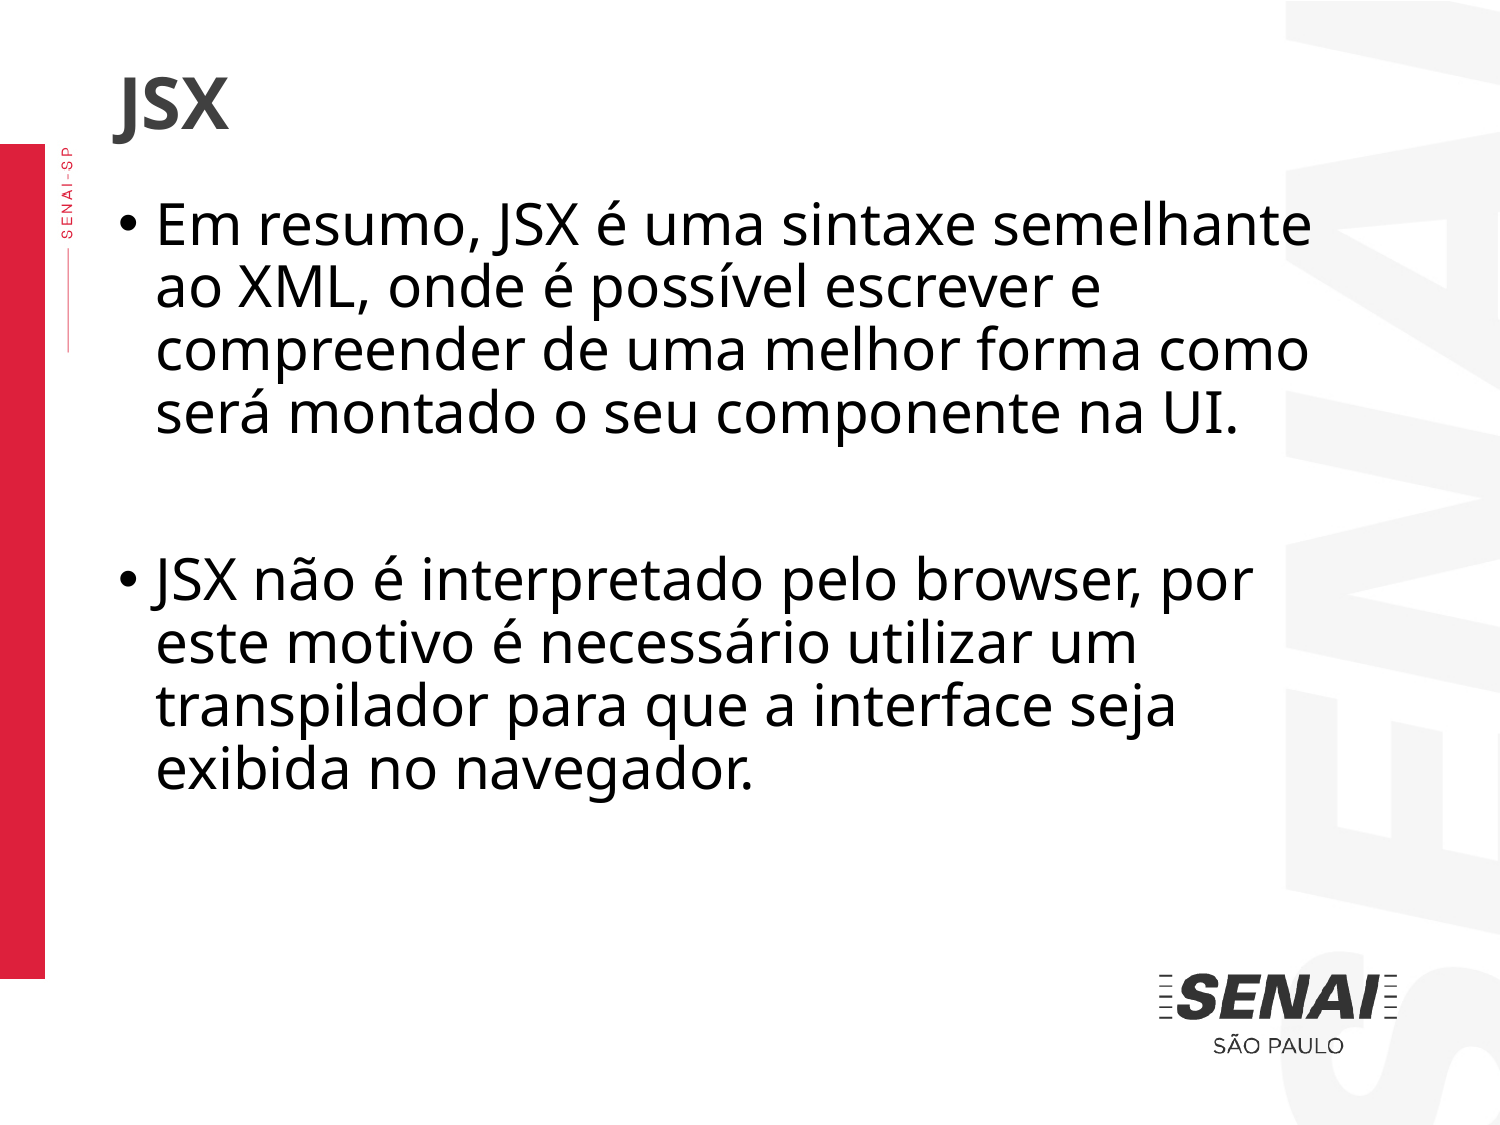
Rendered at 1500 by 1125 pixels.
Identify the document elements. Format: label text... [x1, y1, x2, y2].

list JSX [103, 59, 1397, 153]
list Em resumo, JSX é uma sintaxe semelhante ao XML, onde é possível escrever e compreender de uma melhor forma como será montado o seu componente na UI. JSX não é interpretado pelo browser, por este motivo é necessário utilizar um transpilador para que a interface seja exibida no navegador. [103, 187, 1397, 1014]
picture [0, 0, 1500, 1125]
